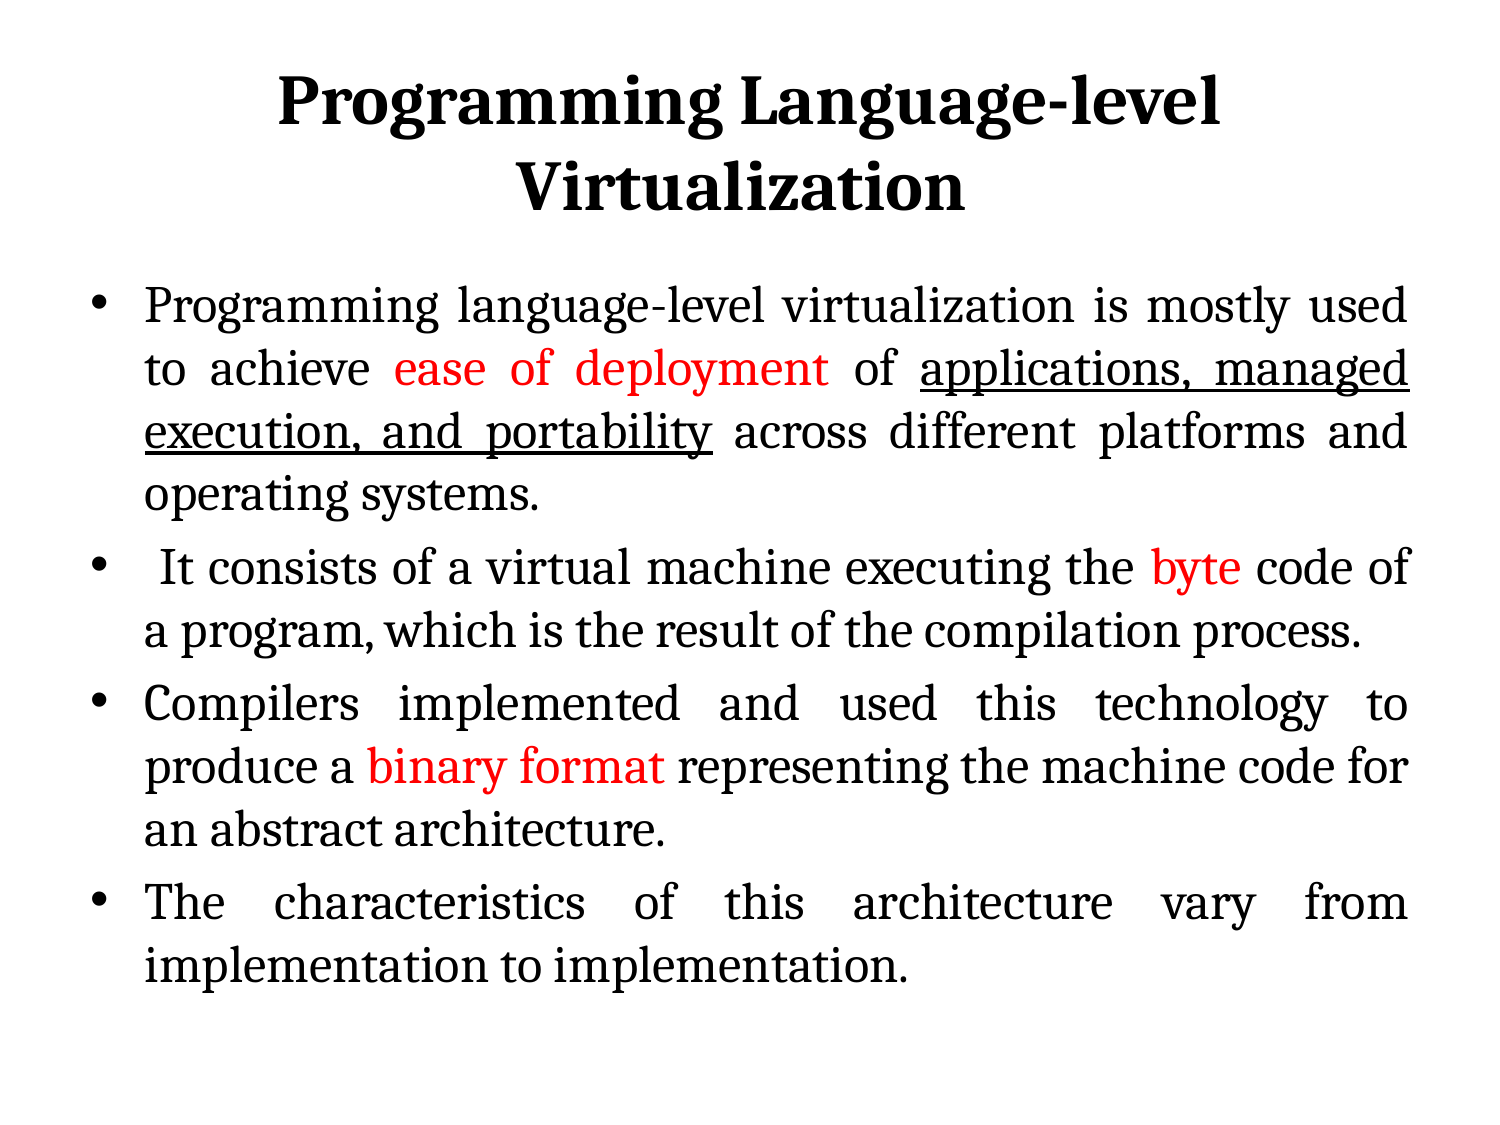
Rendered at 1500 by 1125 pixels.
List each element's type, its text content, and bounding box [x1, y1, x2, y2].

list Programming language-level virtualization is mostly used to achieve ease of deployment of applications, managed execution, and portability across different platforms and operating systems. It consists of a virtual machine executing the byte code of a program, which is the result of the compilation process. Compilers implemented and used this technology to produce a binary format representing the machine code for an abstract architecture. The characteristics of this architecture vary from implementation to implementation. [75, 262, 1425, 1005]
title Programming Language-level Virtualization [75, 45, 1425, 233]
